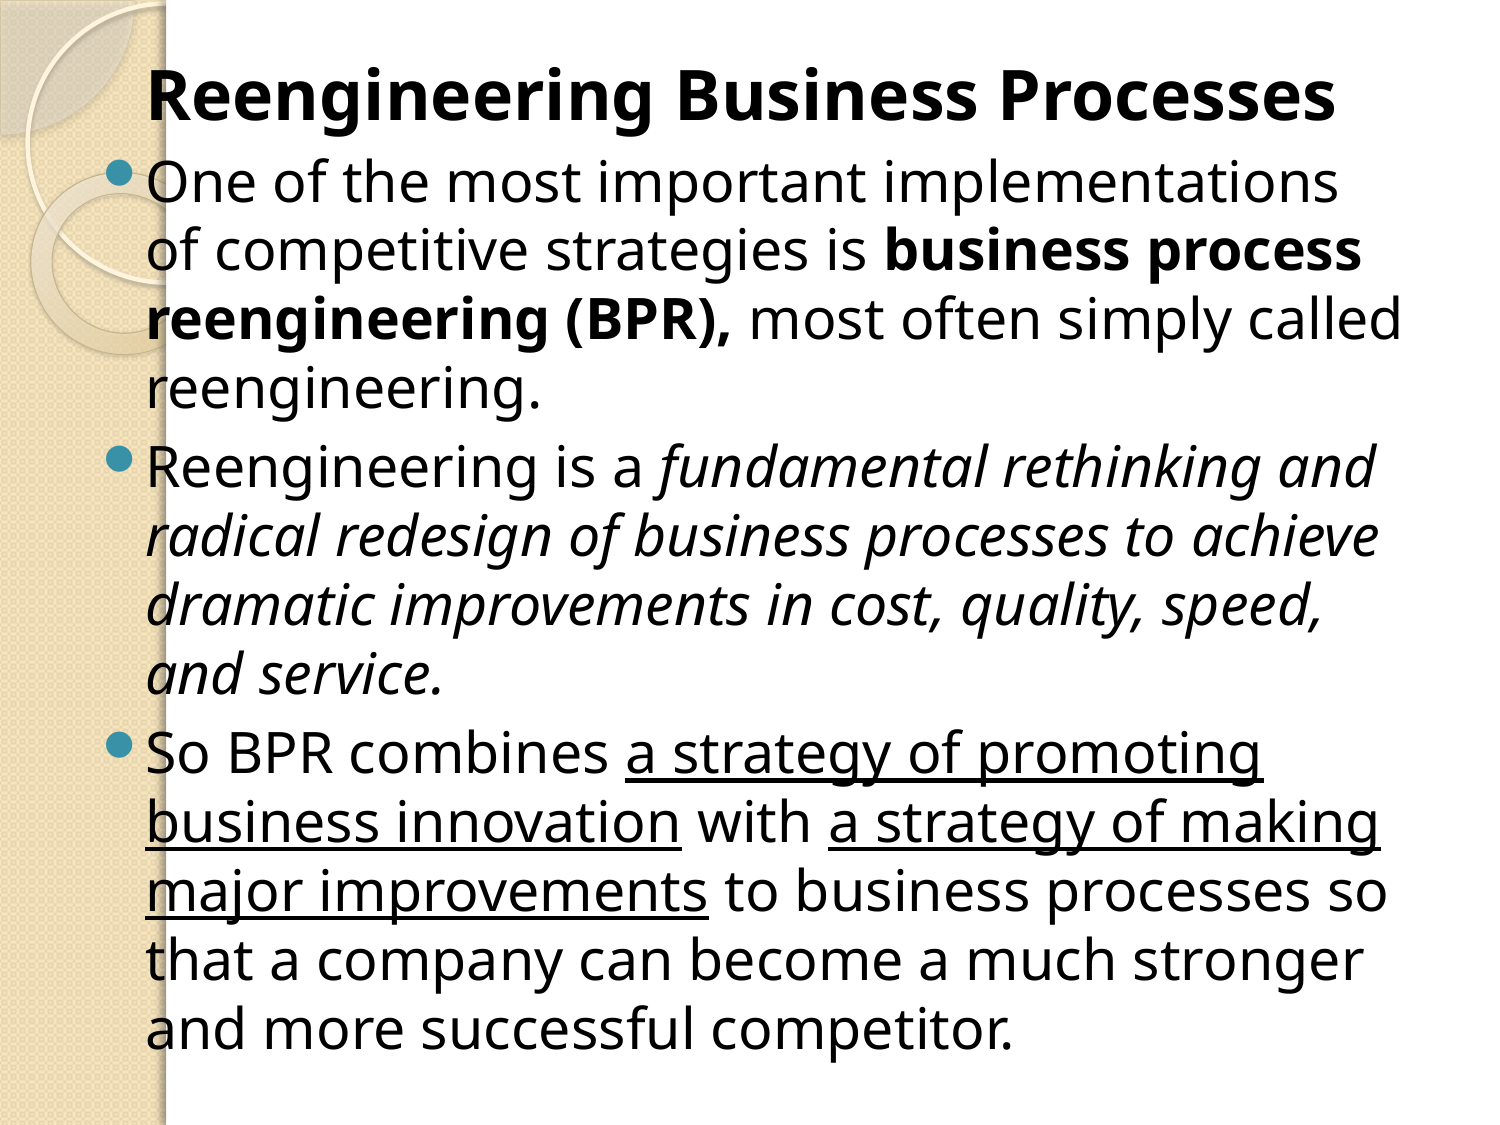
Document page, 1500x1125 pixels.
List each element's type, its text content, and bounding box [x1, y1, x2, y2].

list Reengineering Business Processes One of the most important implementations of competitive strategies is business process reengineering (BPR), most often simply called reengineering. Reengineering is a fundamental rethinking and radical redesign of business processes to achieve dramatic improvements in cost, quality, speed, and service. So BPR combines a strategy of promoting business innovation with a strategy of making major improvements to business processes so that a company can become a much stronger and more successful competitor. [75, 42, 1425, 1083]
